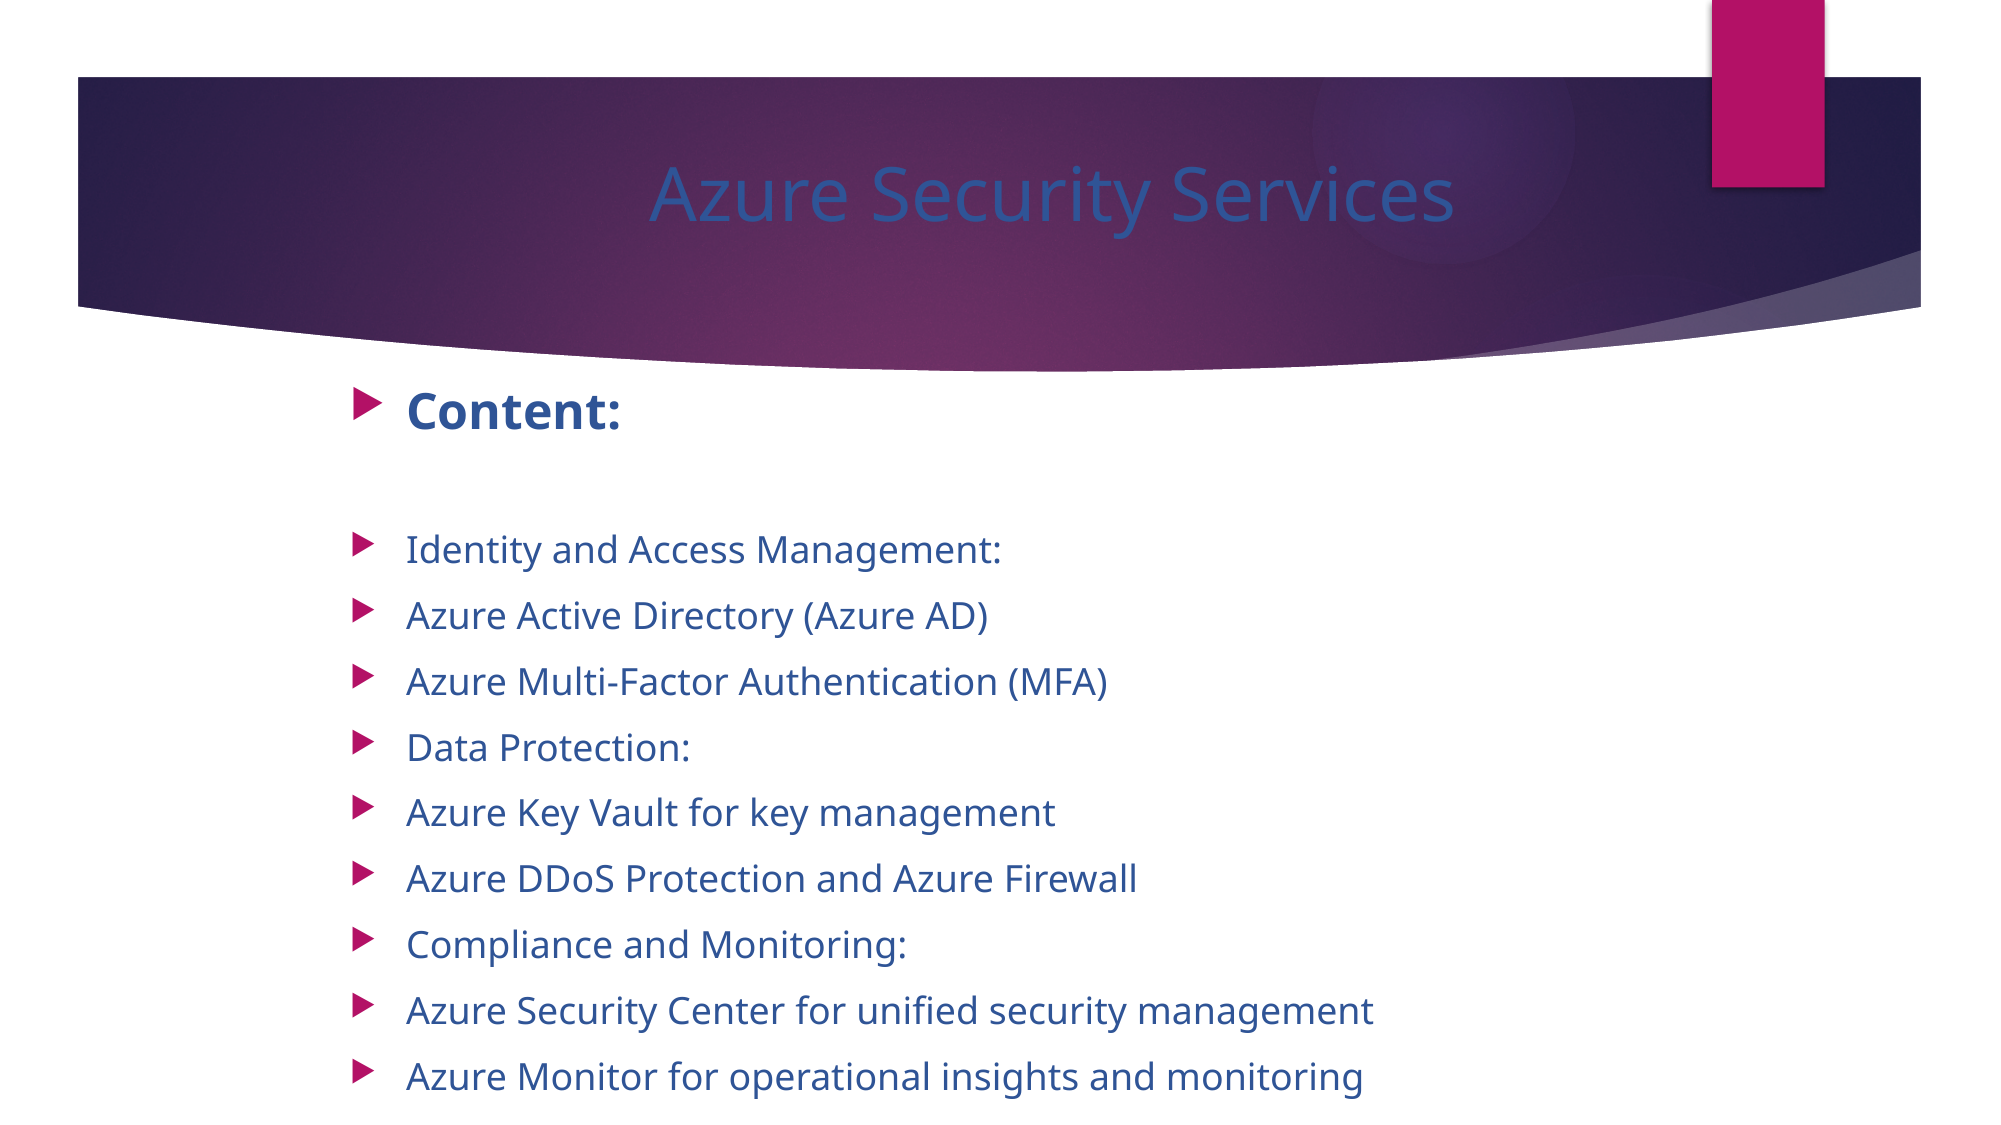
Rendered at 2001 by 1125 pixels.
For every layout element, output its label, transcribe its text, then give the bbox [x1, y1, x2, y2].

list Content: Identity and Access Management: Azure Active Directory (Azure AD) Azure Multi-Factor Authentication (MFA) Data Protection: Azure Key Vault for key management Azure DDoS Protection and Azure Firewall Compliance and Monitoring: Azure Security Center for unified security management Azure Monitor for operational insights and monitoring [334, 371, 2000, 1125]
title Azure Security Services [334, 133, 1772, 250]
